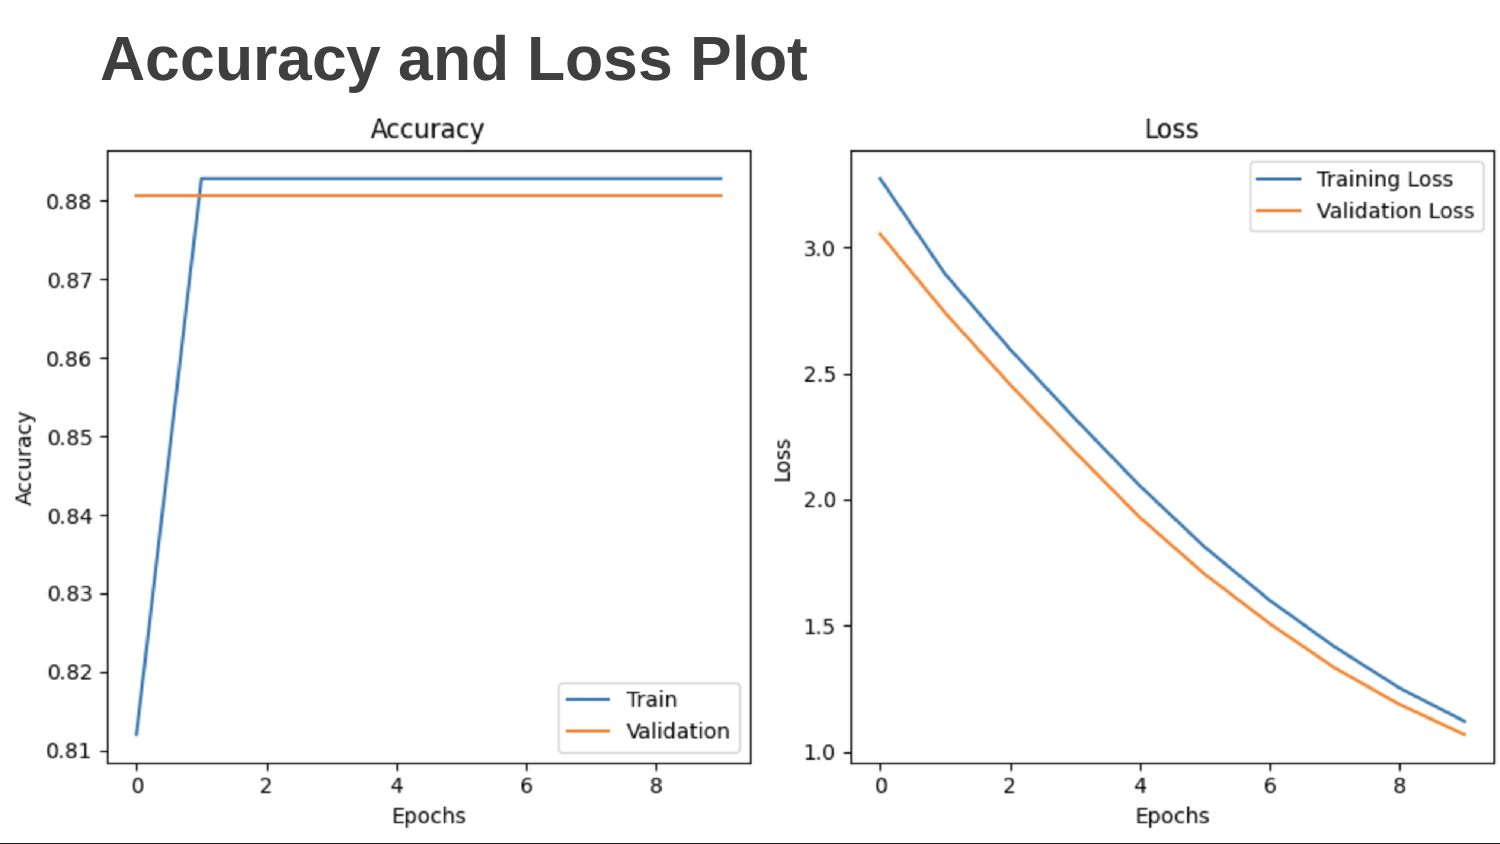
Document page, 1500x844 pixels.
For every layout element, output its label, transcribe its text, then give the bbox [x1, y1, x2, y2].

title Accuracy and Loss Plot [89, 0, 1380, 106]
picture [0, 0, 1500, 844]
